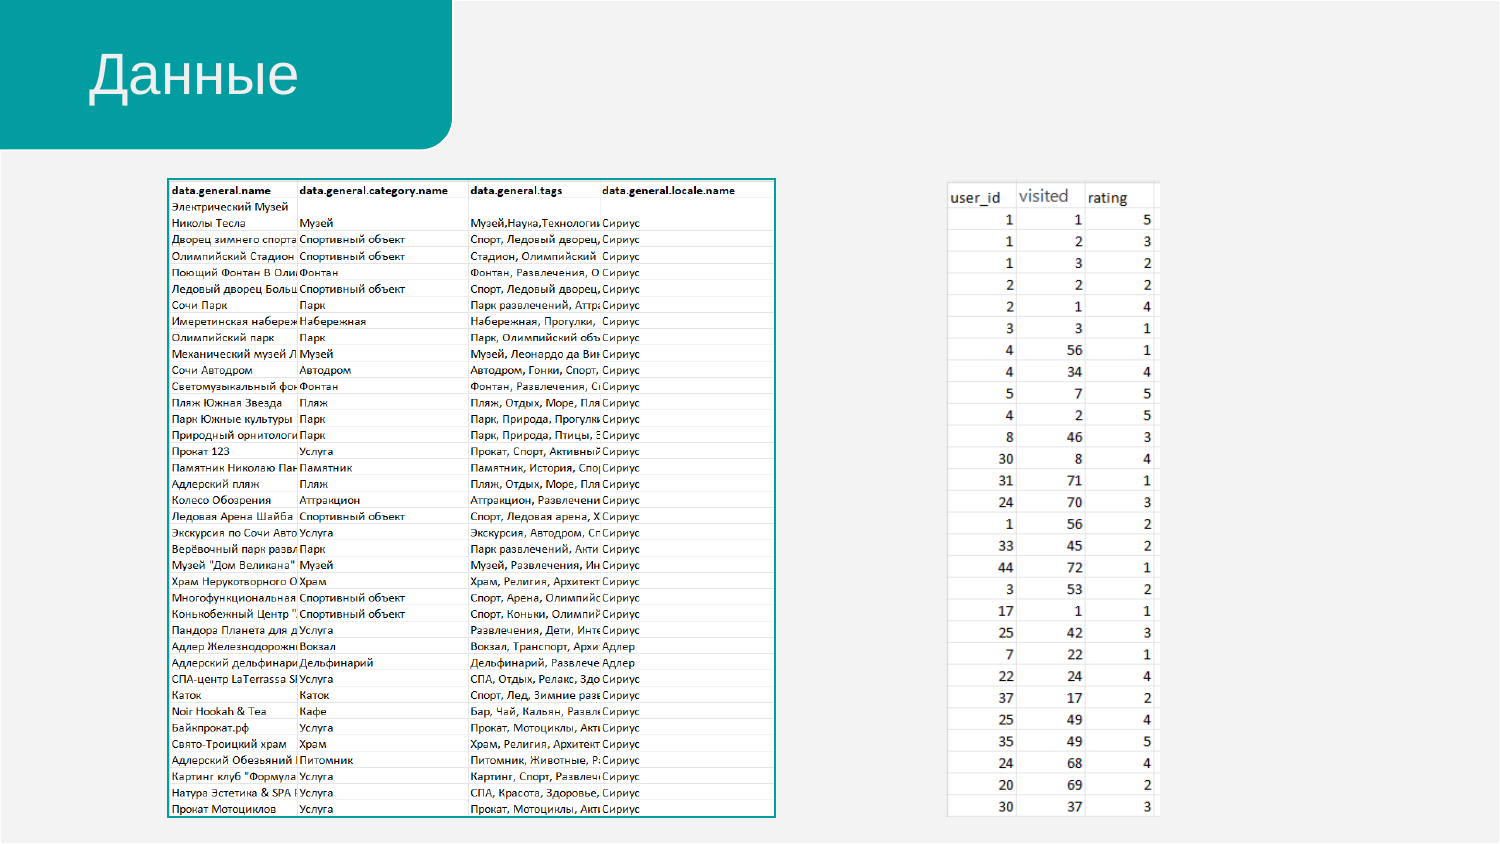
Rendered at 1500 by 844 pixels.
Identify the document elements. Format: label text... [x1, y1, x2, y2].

text_box Данные [74, 20, 337, 86]
text_box [0, 0, 453, 151]
picture [946, 179, 1160, 817]
picture [168, 179, 775, 817]
text_box [0, 0, 1500, 844]
